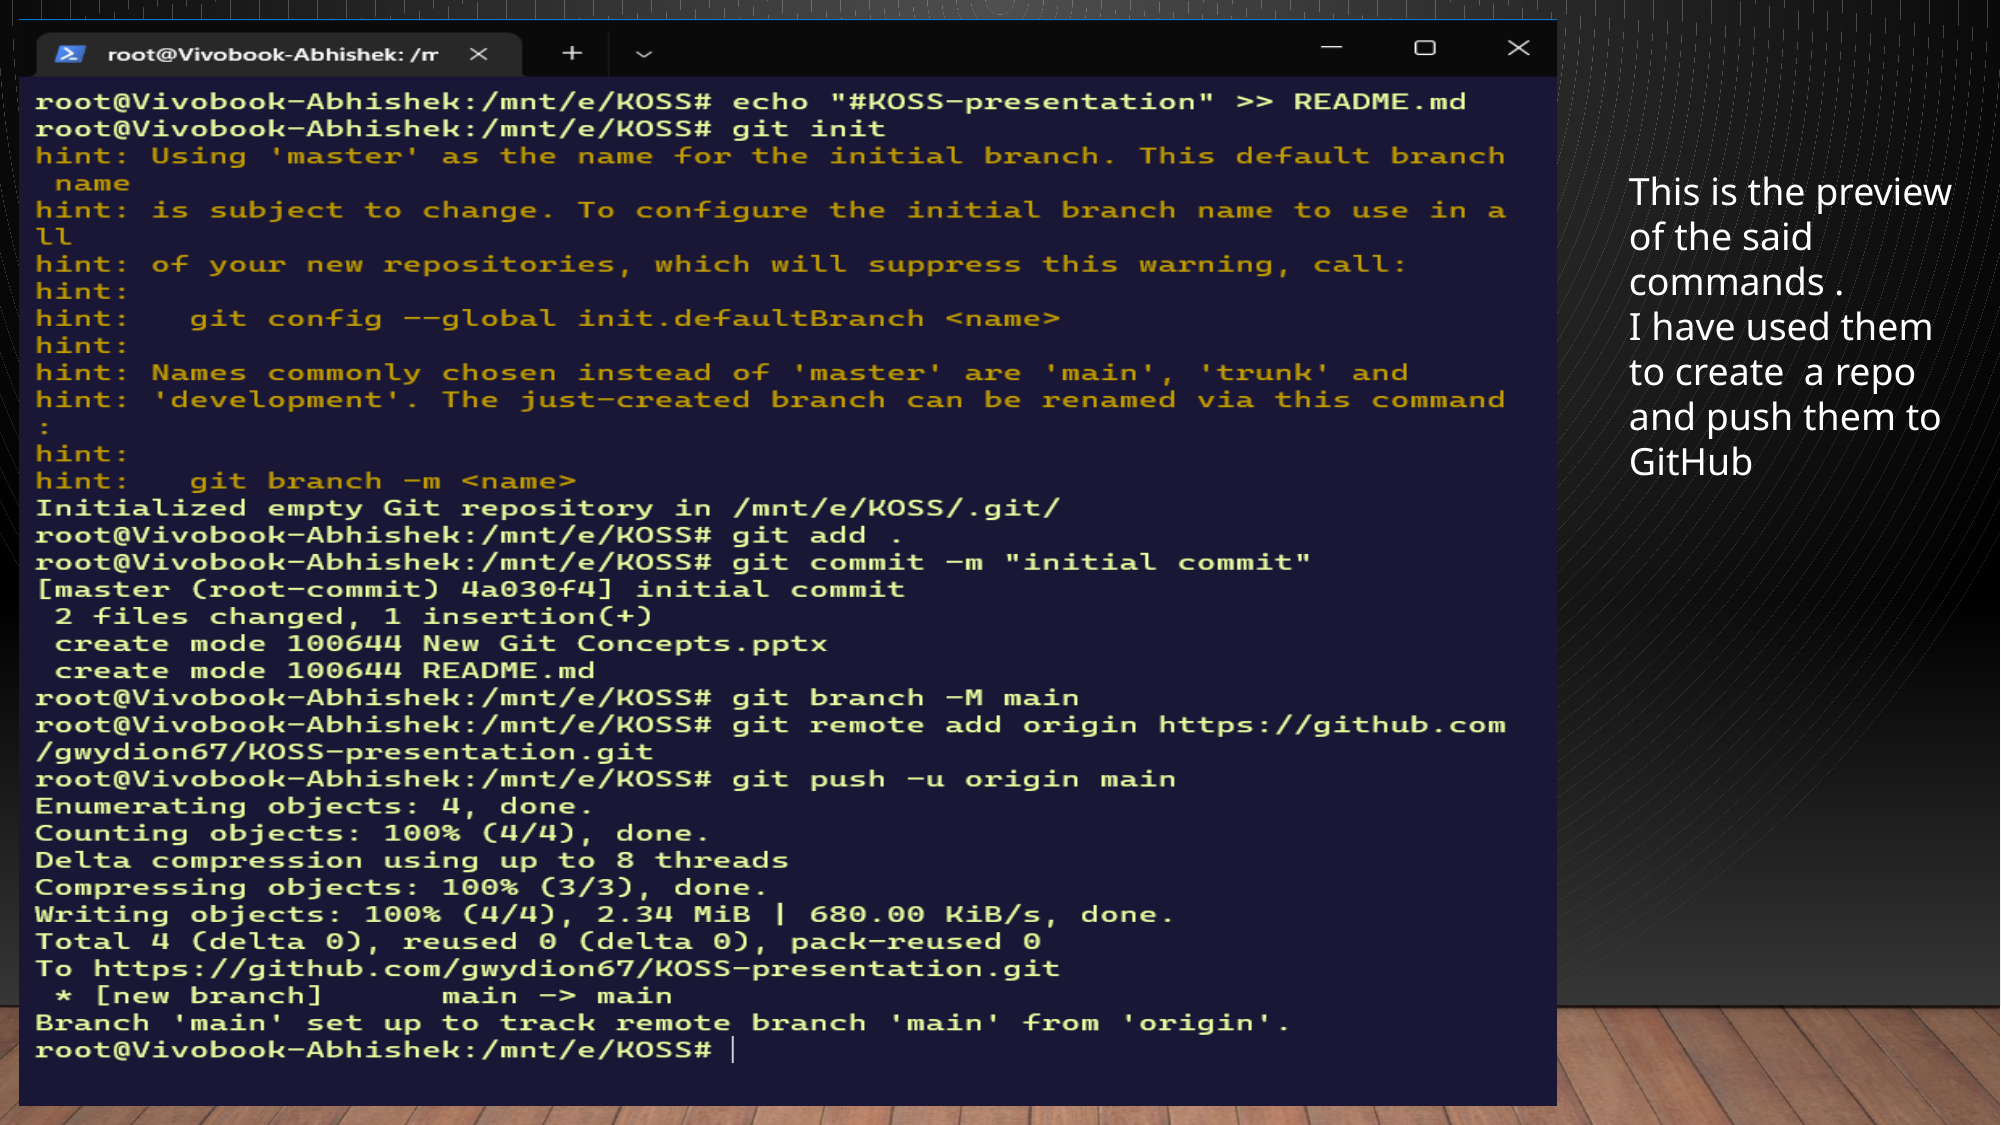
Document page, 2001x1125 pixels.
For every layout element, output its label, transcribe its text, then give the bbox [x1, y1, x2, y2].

picture [0, 18, 2000, 1125]
text_box This is the preview of the said commands . I have used them to create a repo and push them to GitHub [1614, 160, 1969, 491]
